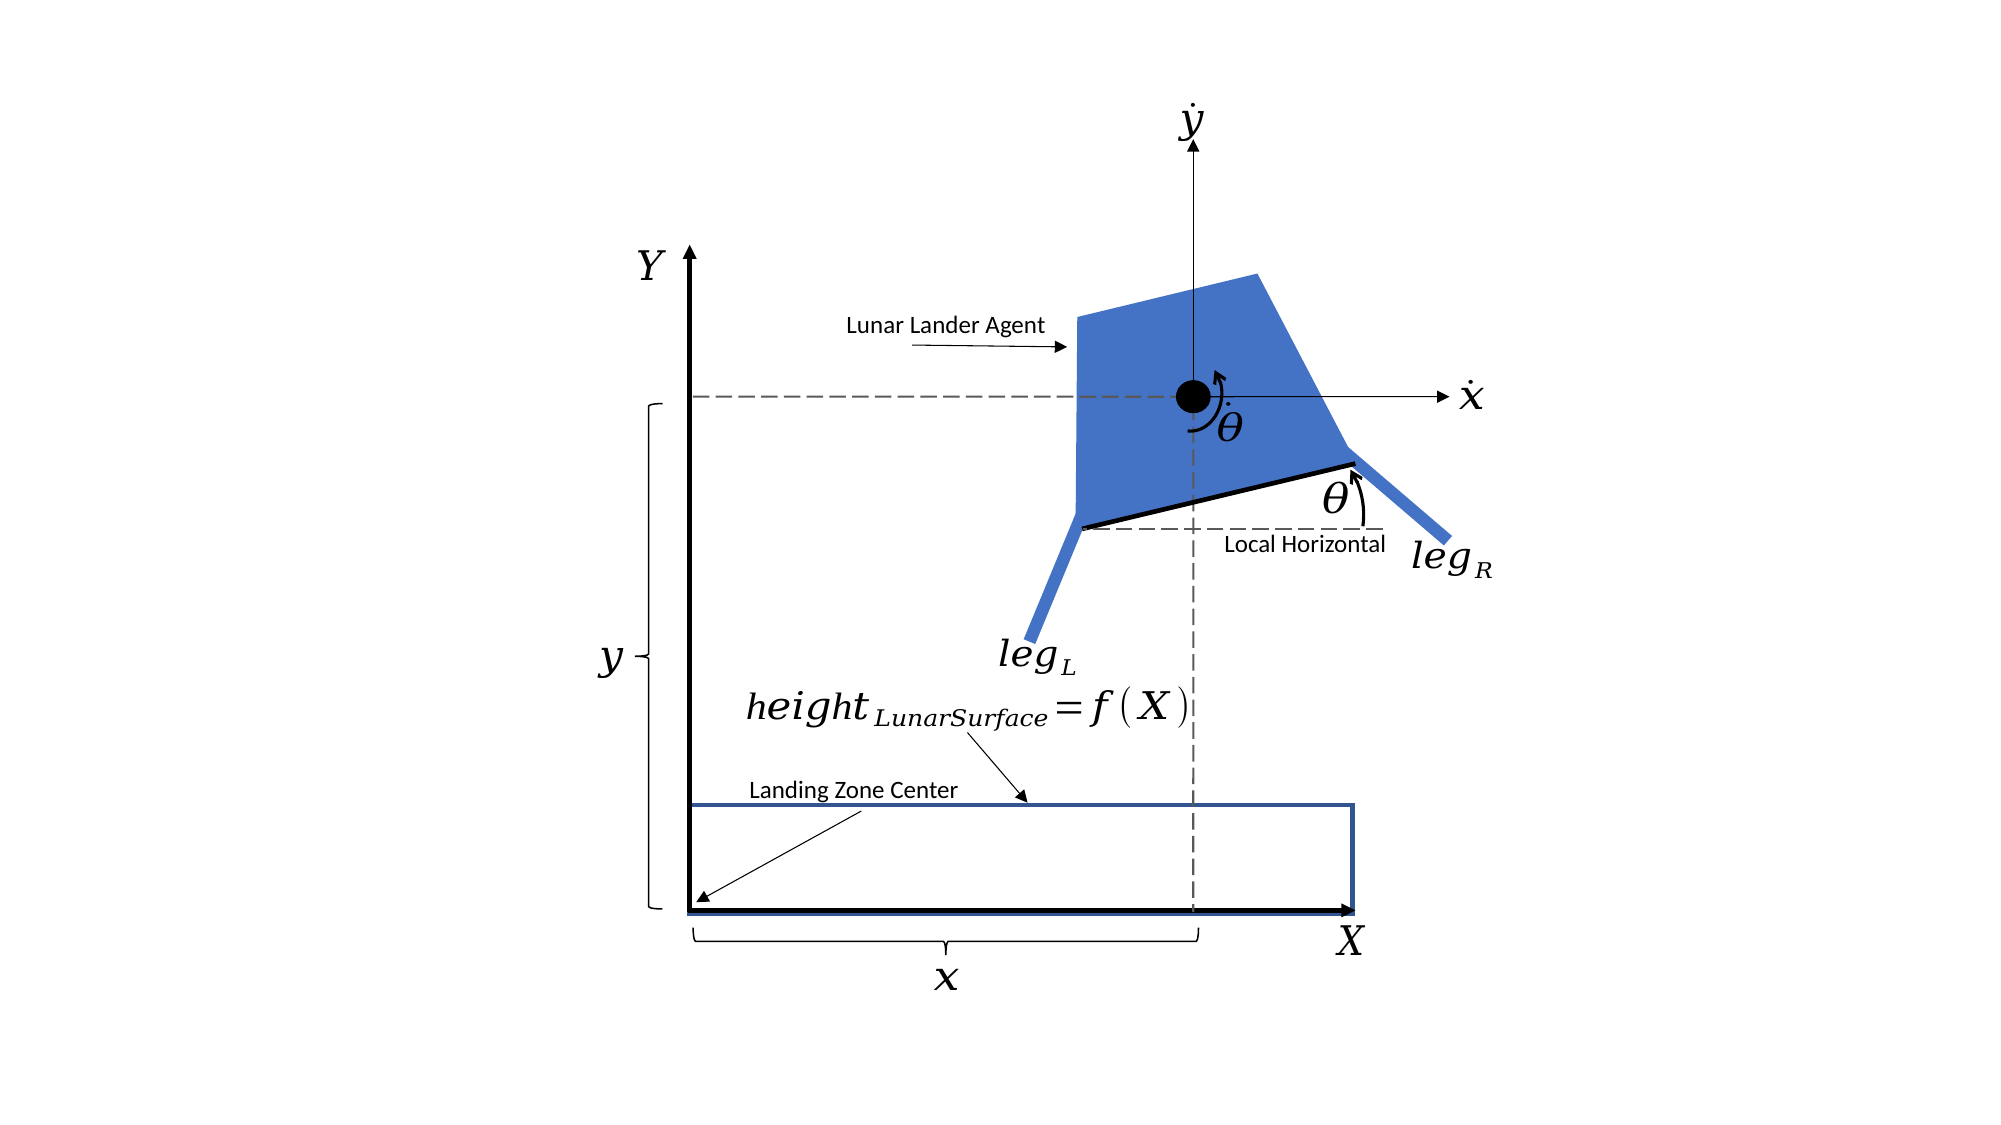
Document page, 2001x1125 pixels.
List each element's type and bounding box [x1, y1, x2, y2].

text_box [596, 96, 1493, 1001]
